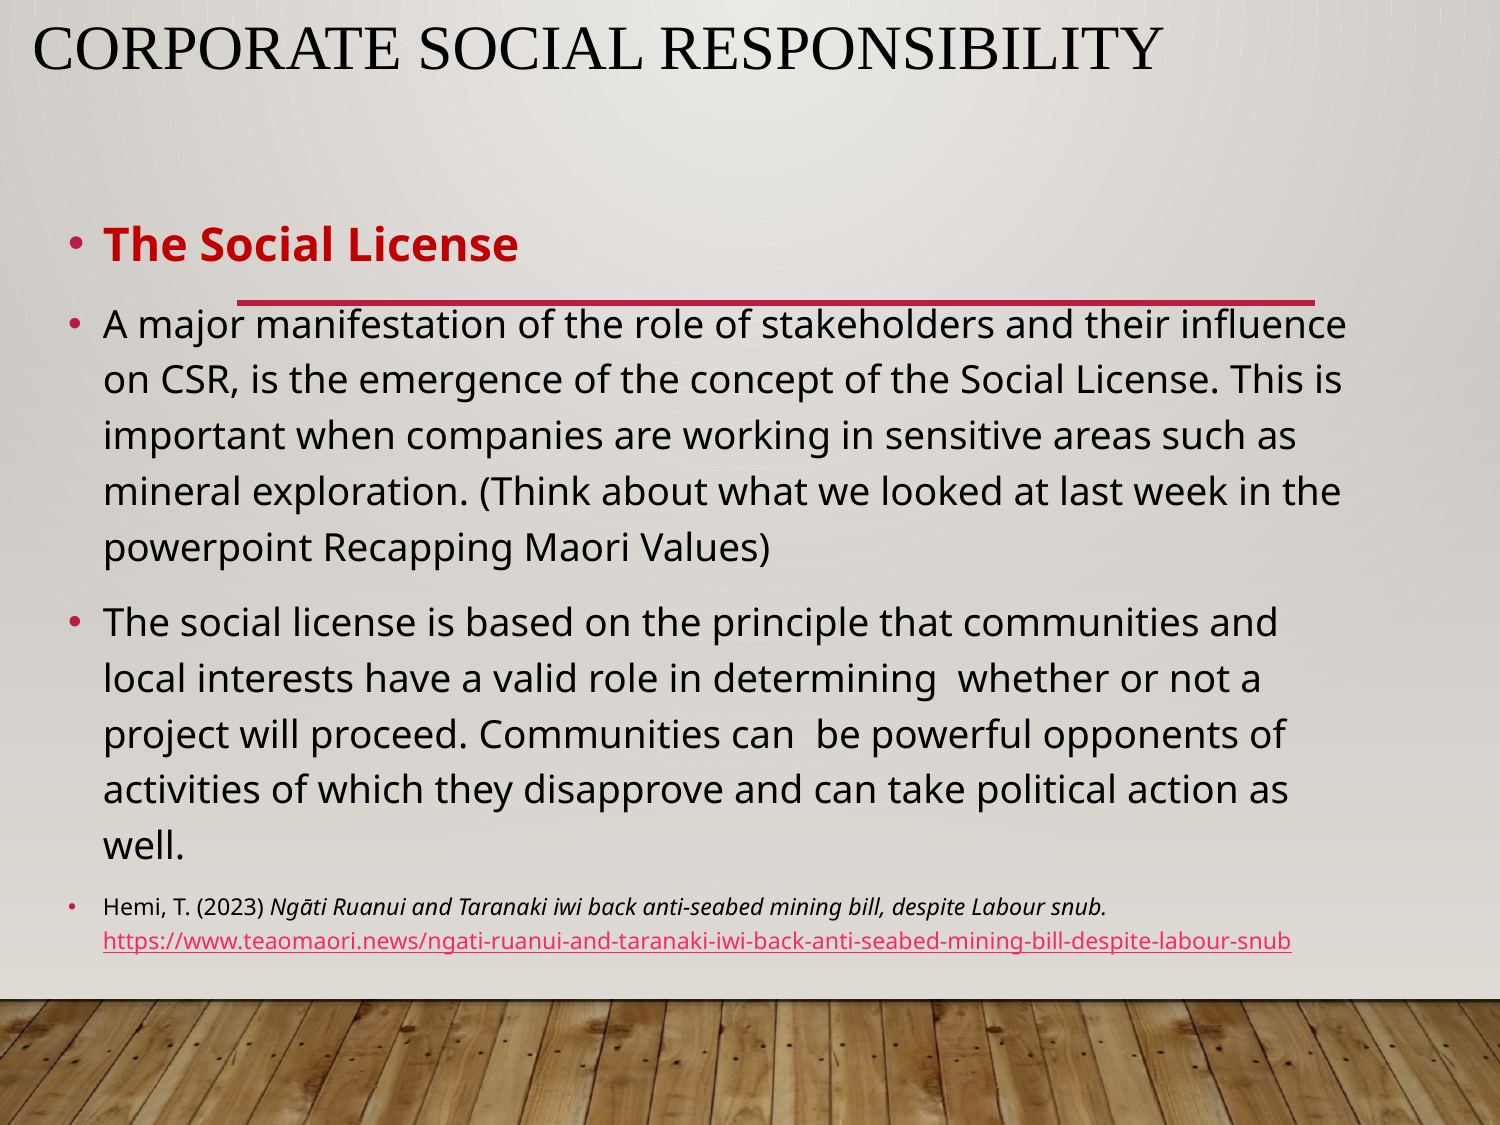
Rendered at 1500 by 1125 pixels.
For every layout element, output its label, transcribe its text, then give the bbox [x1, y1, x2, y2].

picture [0, 999, 1500, 1125]
title Corporate Social Responsibility [17, 7, 1256, 145]
list The Social License A major manifestation of the role of stakeholders and their influence on CSR, is the emergence of the concept of the Social License. This is important when companies are working in sensitive areas such as mineral exploration. (Think about what we looked at last week in the powerpoint Recapping Maori Values) The social license is based on the principle that communities and local interests have a valid role in determining whether or not a project will proceed. Communities can be powerful opponents of activities of which they disapprove and can take political action as well. Hemi, T. (2023) Ngāti Ruanui and Taranaki iwi back anti-seabed mining bill, despite Labour snub. https://www.teaomaori.news/ngati-ruanui-and-taranaki-iwi-back-anti-seabed-mining-bill-despite-labour-snub [53, 196, 1391, 977]
